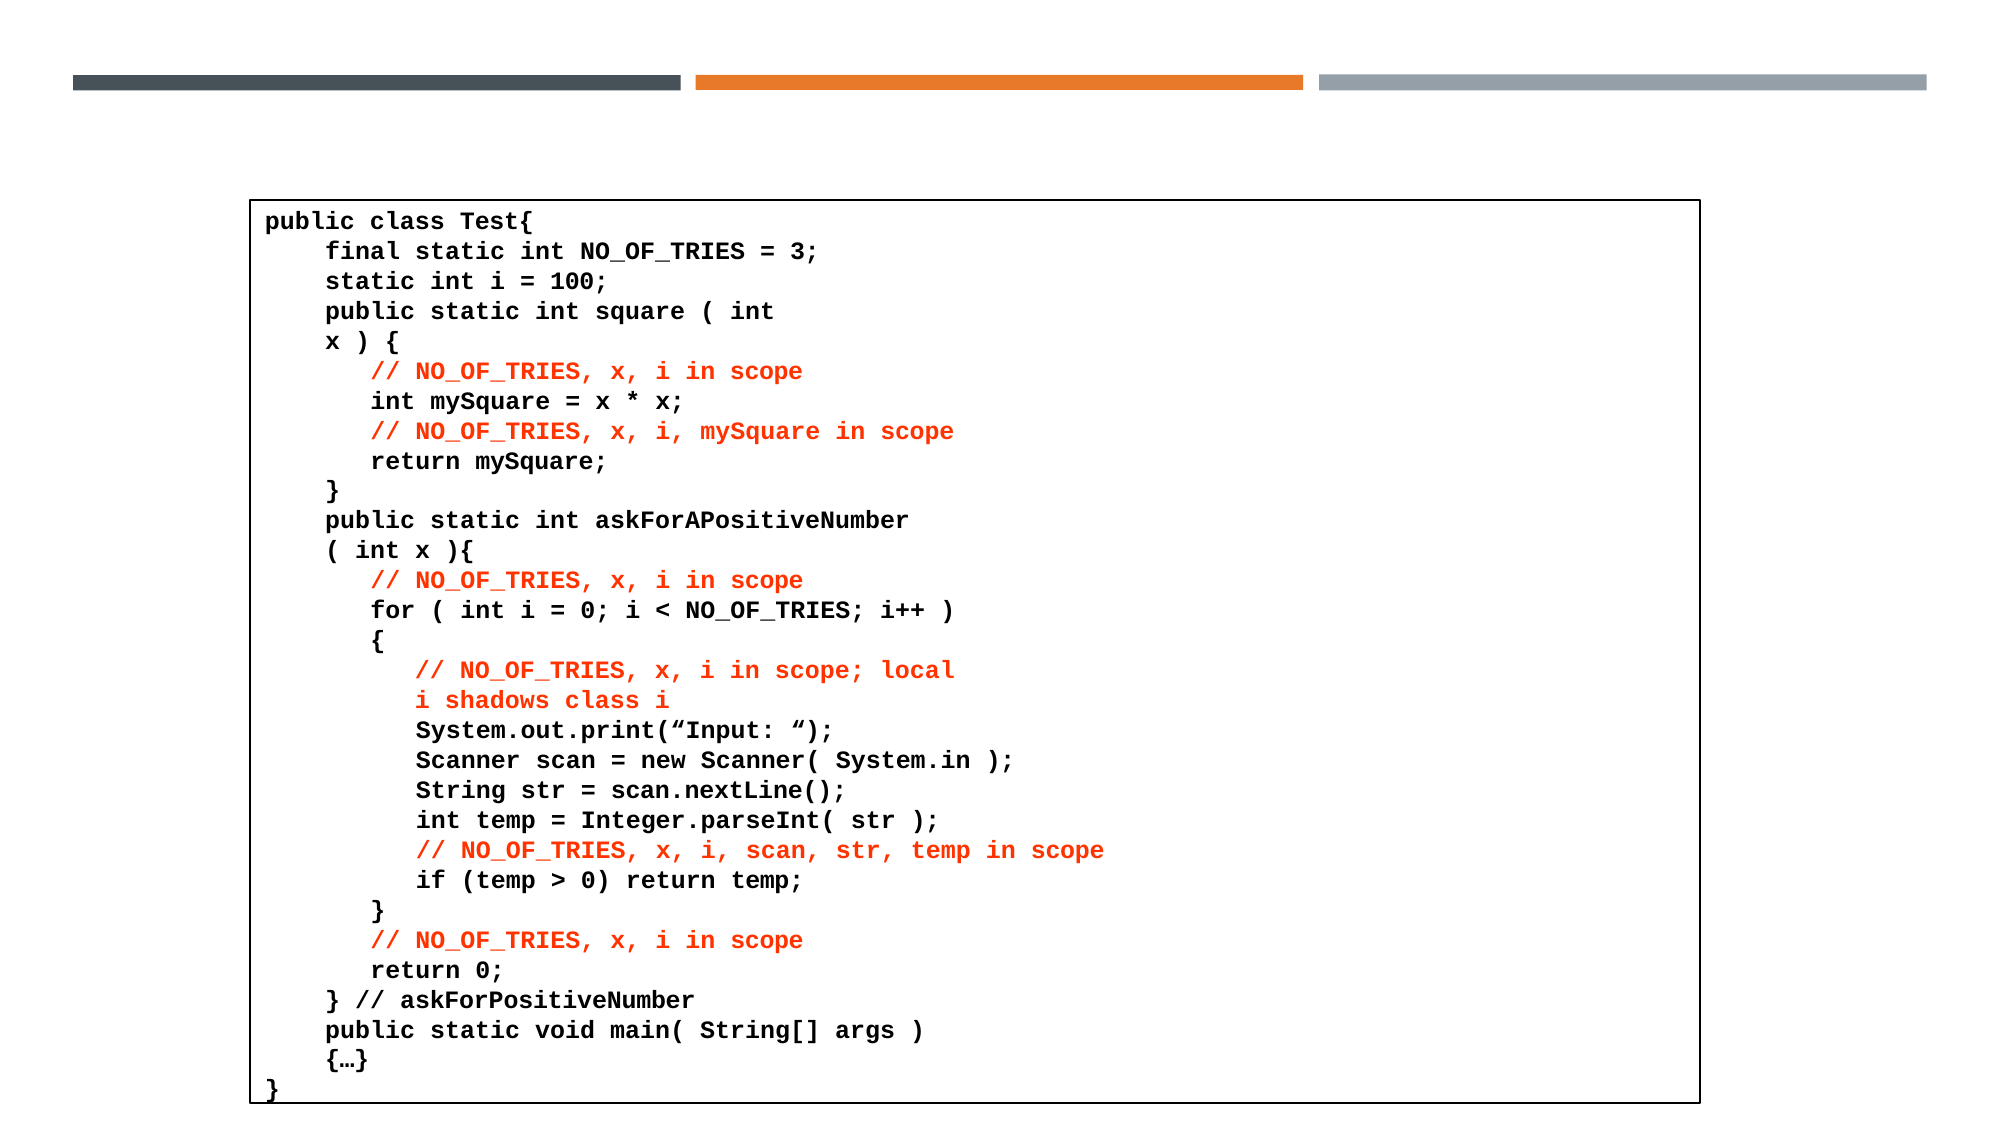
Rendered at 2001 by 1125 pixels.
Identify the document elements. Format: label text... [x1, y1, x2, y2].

text_box public class Test{ final static int NO_OF_TRIES = 3; static int i = 100; public static int square ( int x ) { // NO_OF_TRIES, x, i in scope int mySquare = x * x; // NO_OF_TRIES, x, i, mySquare in scope return mySquare; } public static int askForAPositiveNumber ( int x ){ // NO_OF_TRIES, x, i in scope for ( int i = 0; i < NO_OF_TRIES; i++ ){ // NO_OF_TRIES, x, i in scope; local i shadows class i System.out.print(“Input: “); Scanner scan = new Scanner( System.in ); String str = scan.nextLine(); int temp = Integer.parseInt( str ); // NO_OF_TRIES, x, i, scan, str, temp in scope if (temp > 0) return temp; } // NO_OF_TRIES, x, i in scope return 0; } // askForPositiveNumber public static void main( String[] args ) {…} } [249, 199, 1700, 1103]
